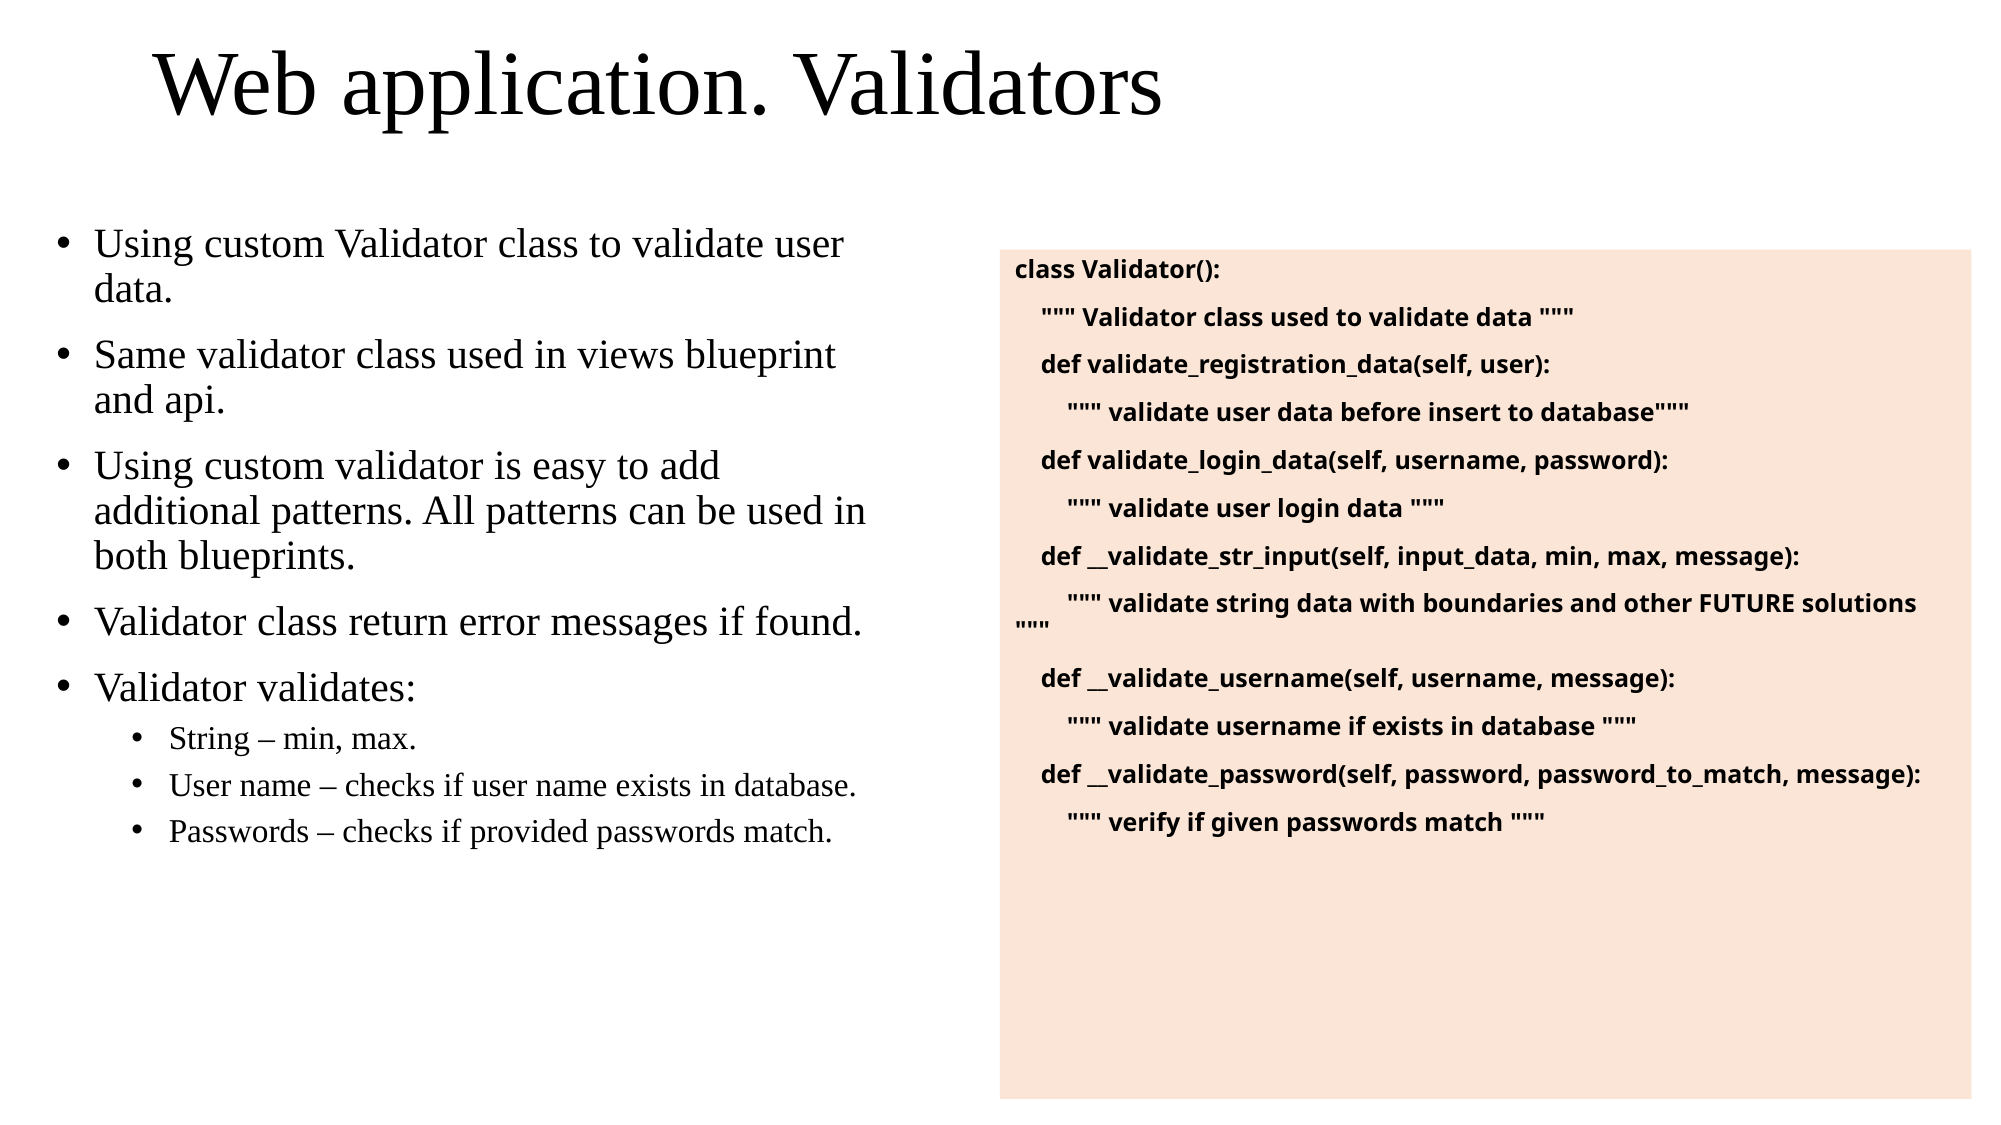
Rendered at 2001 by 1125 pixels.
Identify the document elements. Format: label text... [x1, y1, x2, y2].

title Web application. Validators [136, 6, 1863, 165]
text_box class Validator(): """ Validator class used to validate data """ def validate_registration_data(self, user): """ validate user data before insert to database""" def validate_login_data(self, username, password): """ validate user login data """ def __validate_str_input(self, input_data, min, max, message): """ validate string data with boundaries and other FUTURE solutions """ def __validate_username(self, username, message): """ validate username if exists in database """ def __validate_password(self, password, password_to_match, message): """ verify if given passwords match """ [999, 249, 1972, 1099]
list Using custom Validator class to validate user data. Same validator class used in views blueprint and api. Using custom validator is easy to add additional patterns. All patterns can be used in both blueprints. Validator class return error messages if found. Validator validates: String – min, max. User name – checks if user name exists in database. Passwords – checks if provided passwords match. [41, 214, 913, 1099]
